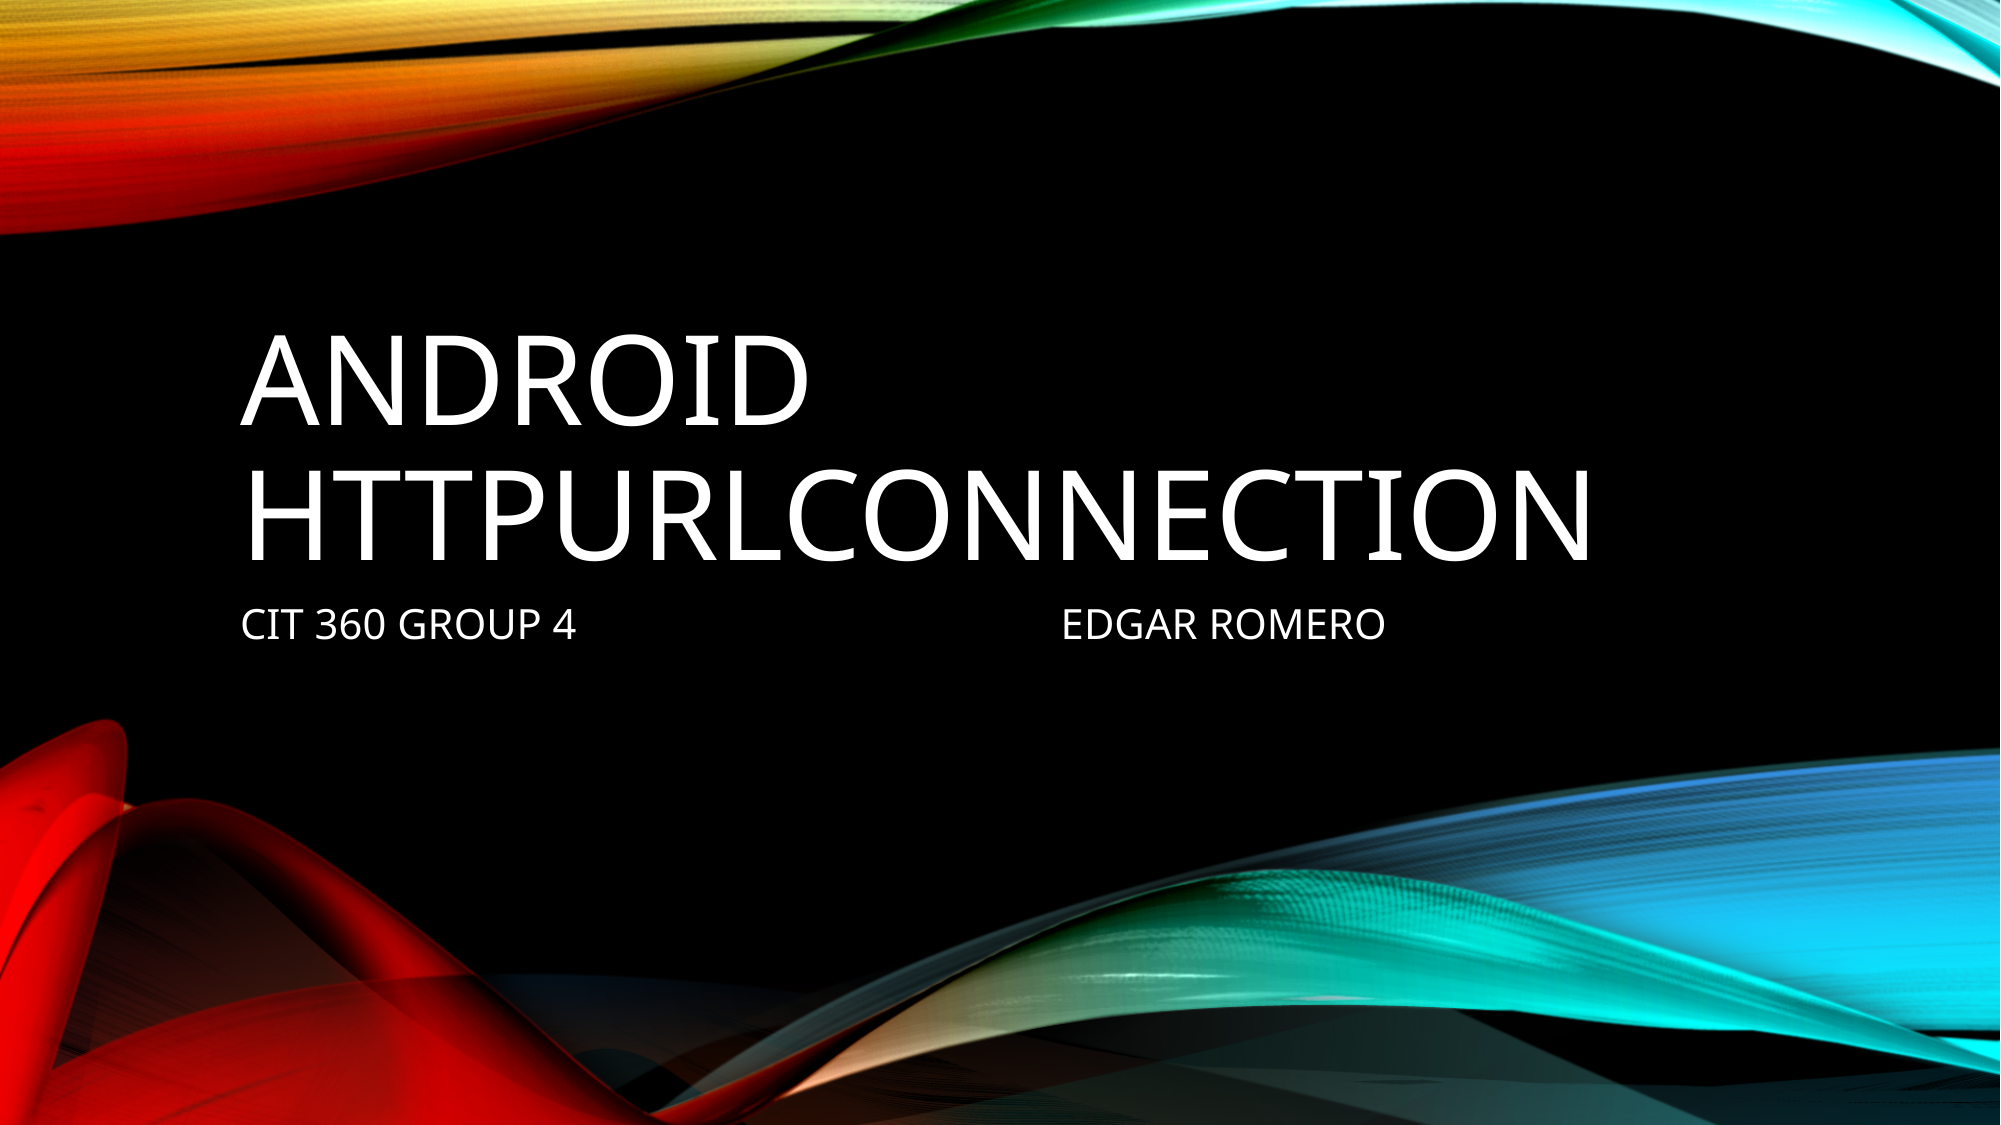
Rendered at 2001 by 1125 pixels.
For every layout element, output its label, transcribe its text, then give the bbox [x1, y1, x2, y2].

picture [0, 0, 2000, 237]
picture [0, 717, 2000, 1125]
title Android HttpUrlConnection [225, 295, 1883, 596]
subtitle CIT 360 GROUP 4 EDGAR ROMERO [225, 595, 1775, 709]
